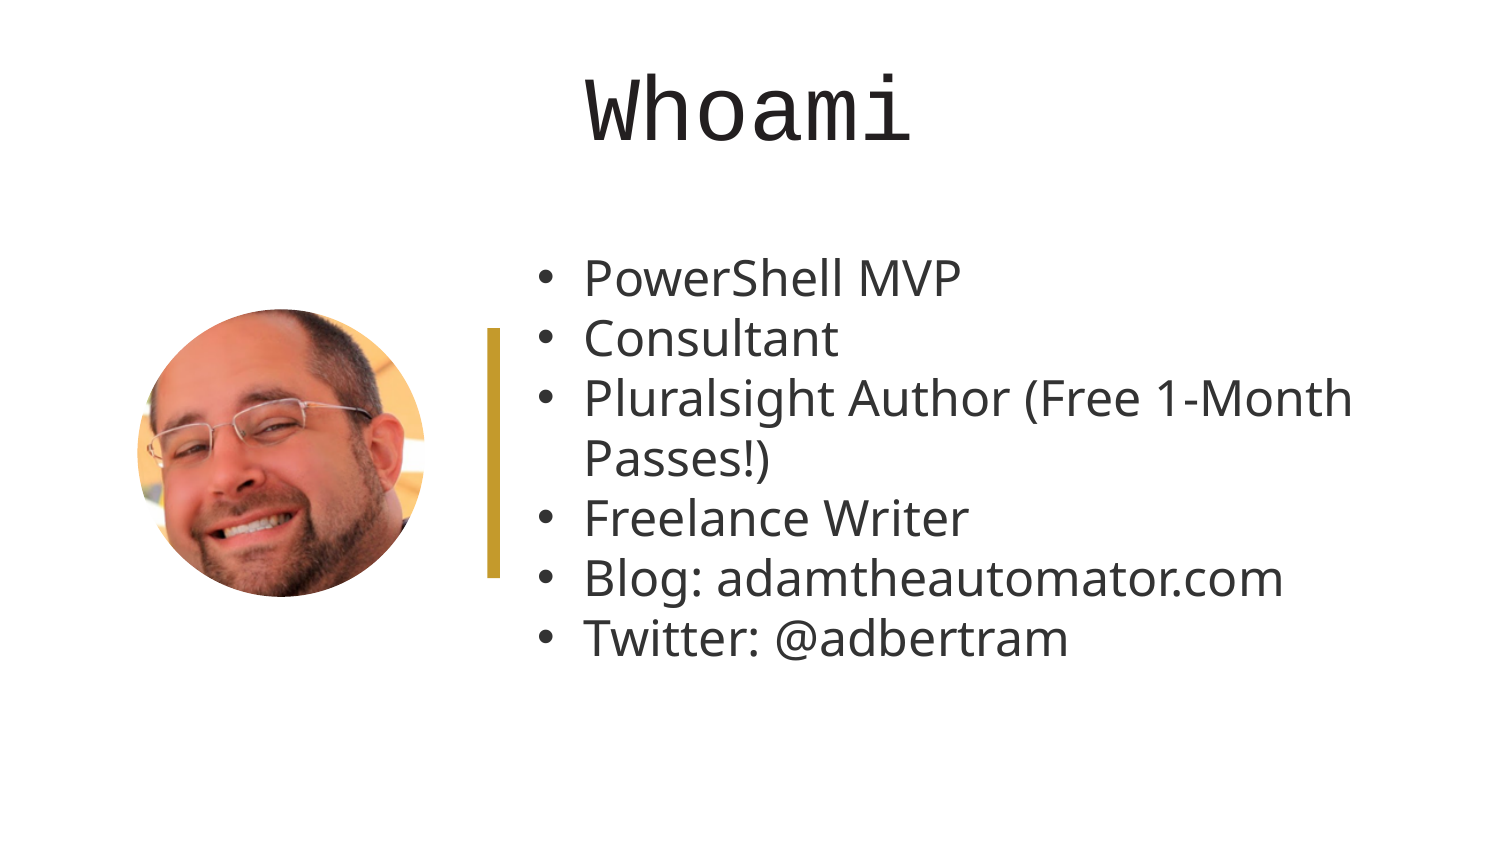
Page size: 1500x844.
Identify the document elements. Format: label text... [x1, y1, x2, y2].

text_box [135, 307, 427, 599]
text_box PowerShell MVP Consultant Pluralsight Author (Free 1-Month Passes!) Freelance Writer Blog: adamtheautomator.com Twitter: @adbertram [522, 238, 1485, 674]
text_box [485, 326, 502, 580]
title Whoami [75, 33, 1425, 175]
